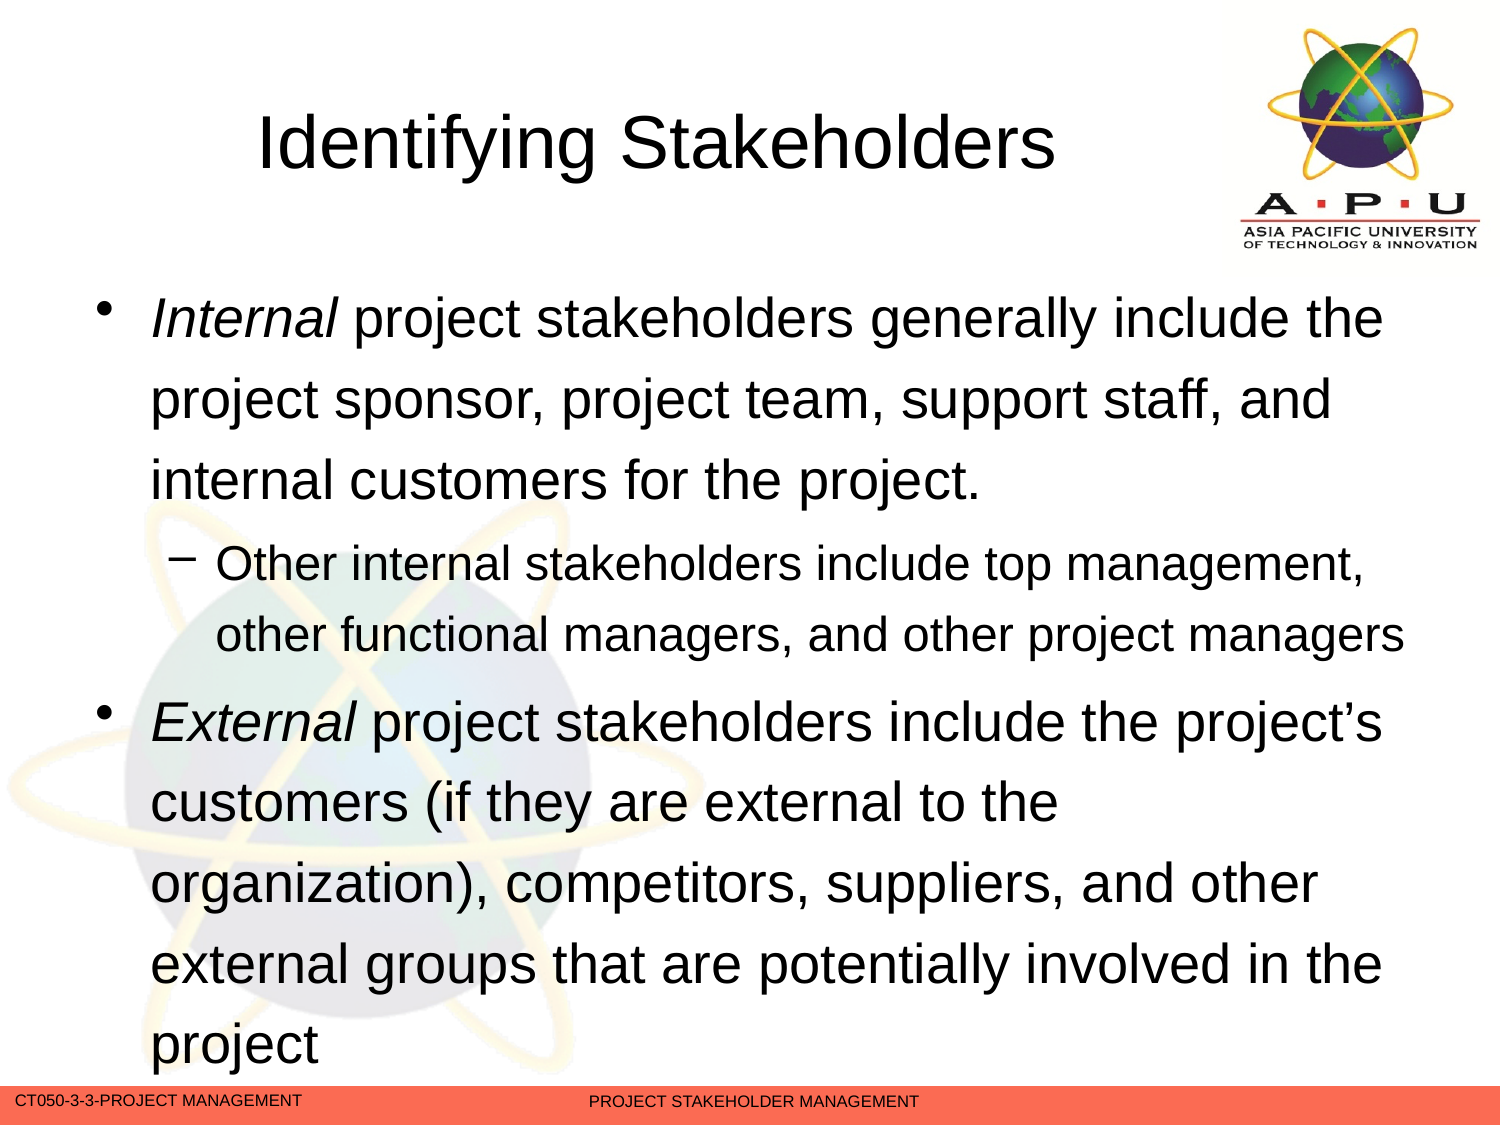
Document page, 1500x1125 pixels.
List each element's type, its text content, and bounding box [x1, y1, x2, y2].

title Identifying Stakeholders [79, 45, 1235, 233]
picture [1222, 0, 1500, 277]
list Internal project stakeholders generally include the project sponsor, project team, support staff, and internal customers for the project. Other internal stakeholders include top management, other functional managers, and other project managers External project stakeholders include the project’s customers (if they are external to the organization), competitors, suppliers, and other external groups that are potentially involved in the project [79, 260, 1430, 1085]
